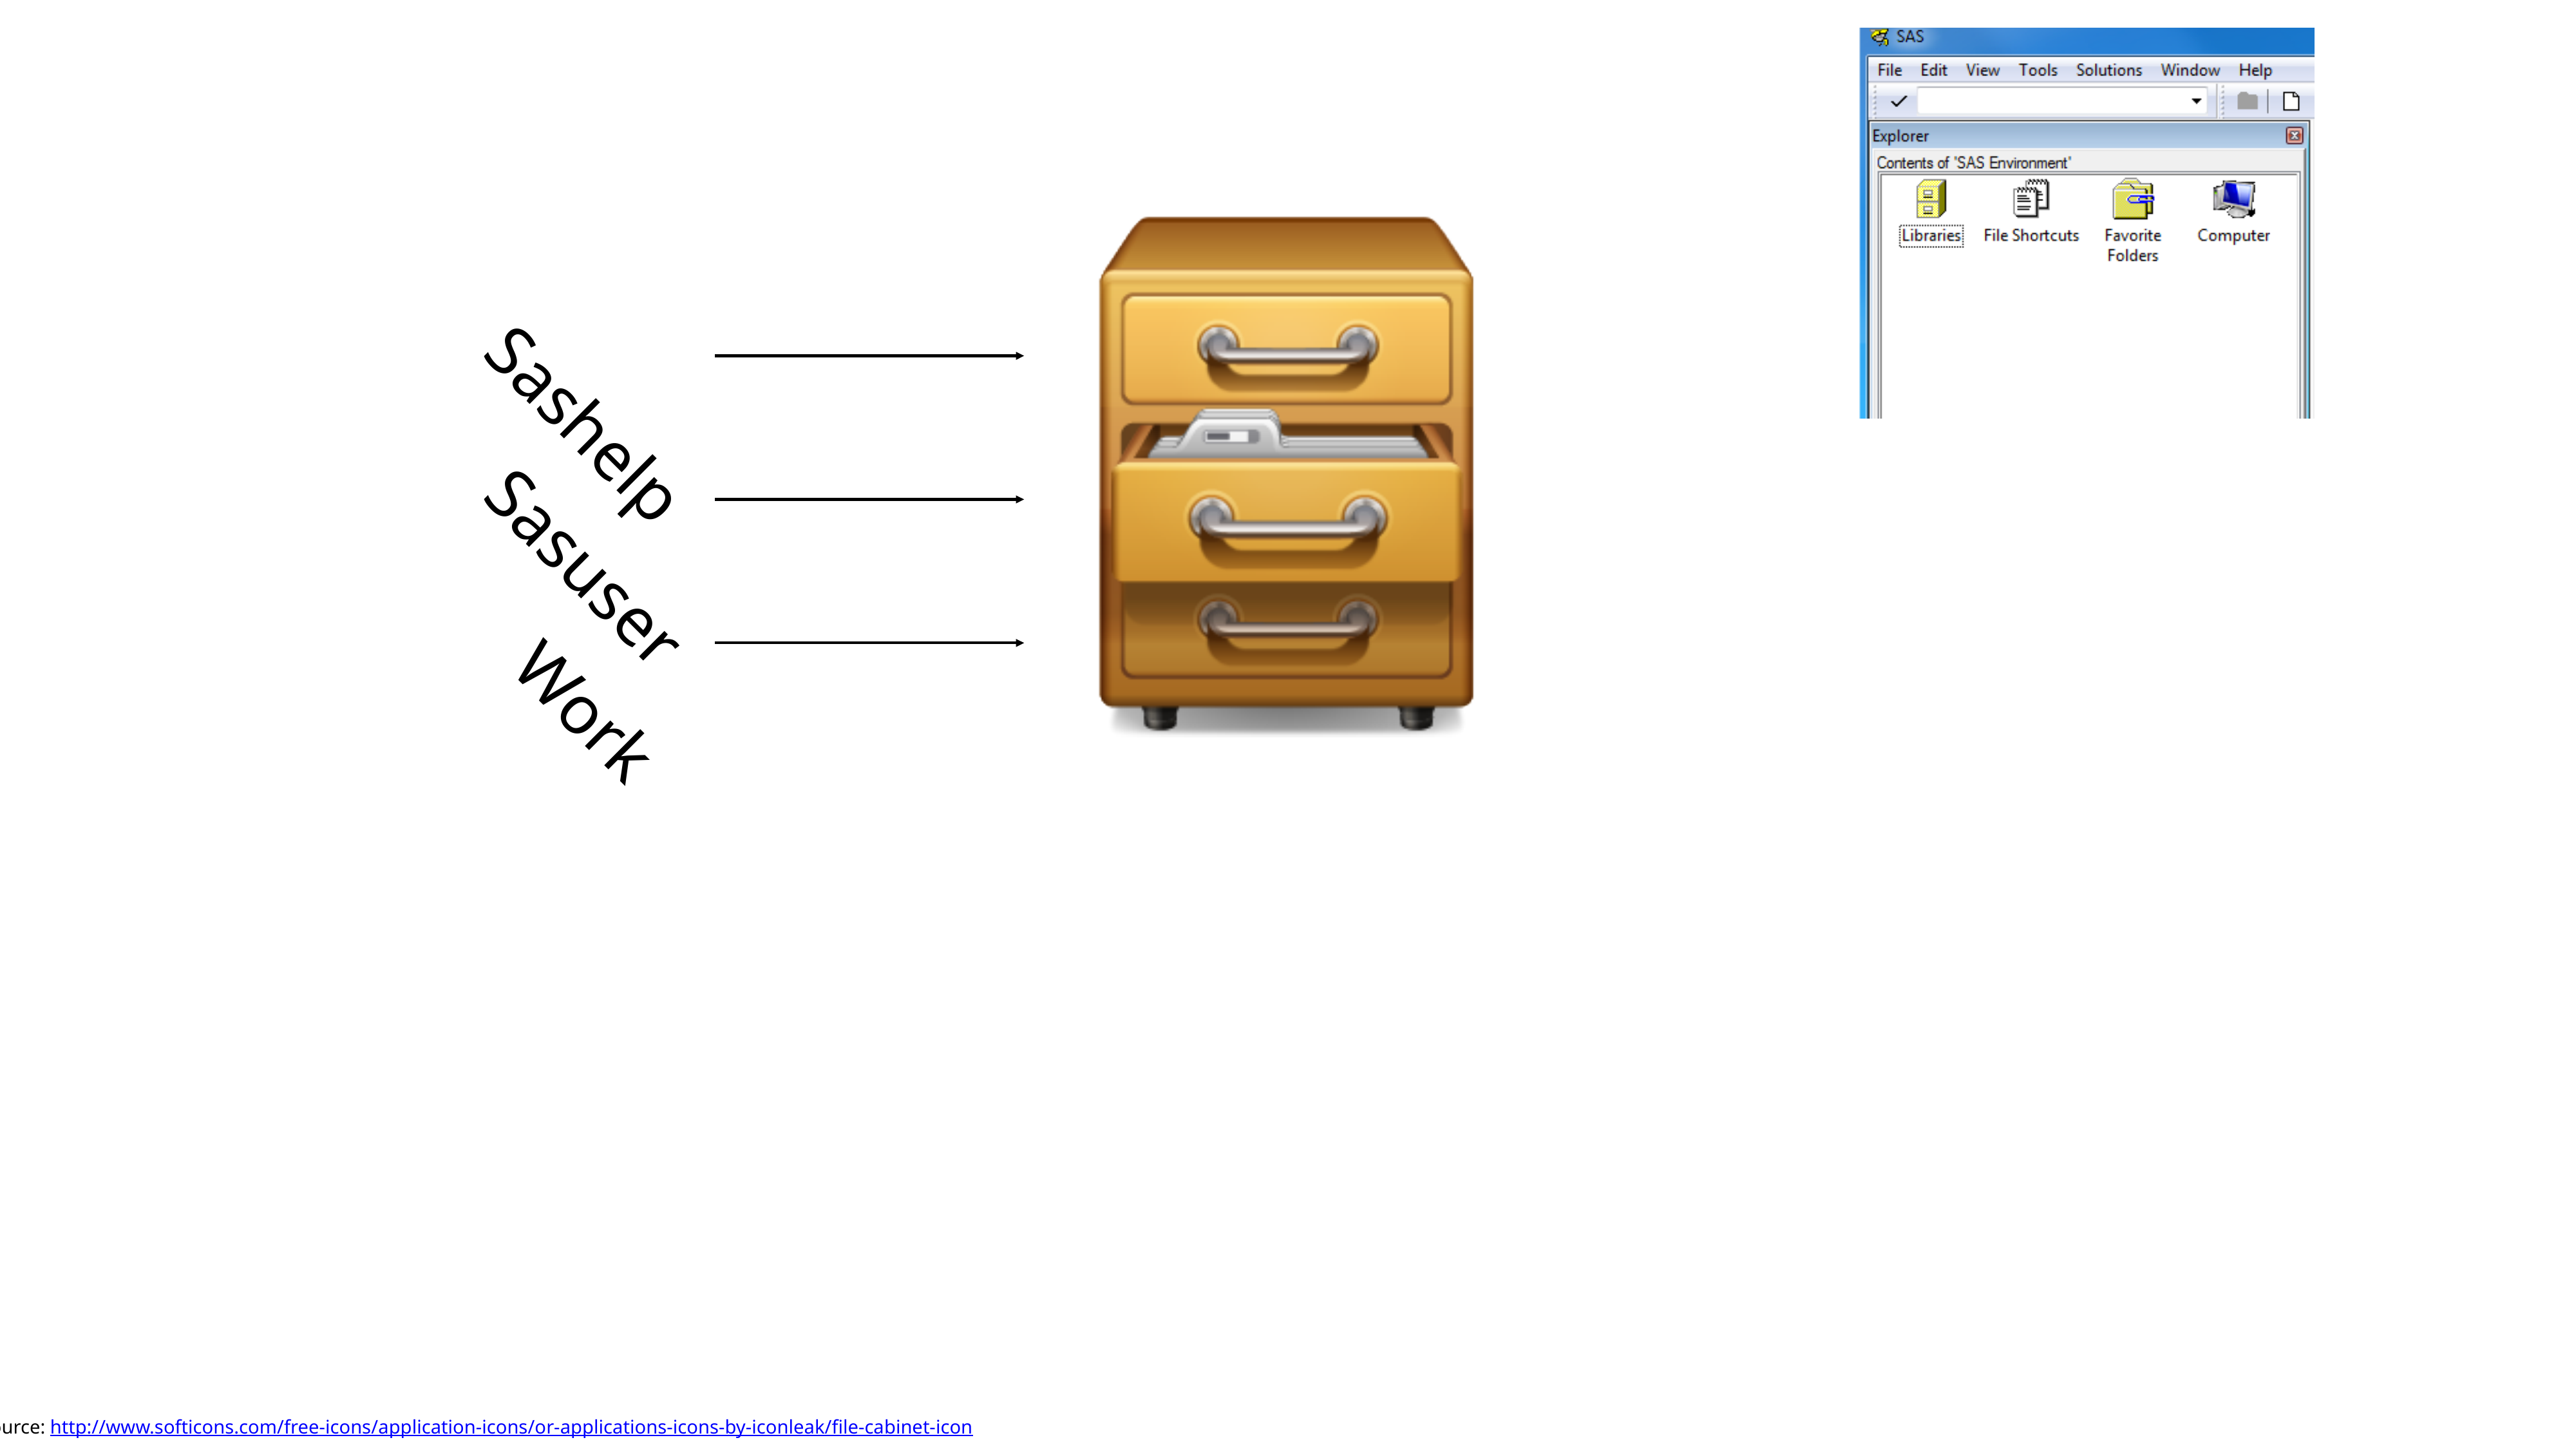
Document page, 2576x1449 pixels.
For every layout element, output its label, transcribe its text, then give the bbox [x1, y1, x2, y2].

picture [1859, 28, 2315, 419]
text_box Source: http://www.softicons.com/free-icons/application-icons/or-applications-icons-by-iconleak/file-cabinet-icon [0, 1409, 979, 1446]
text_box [519, 213, 1550, 777]
